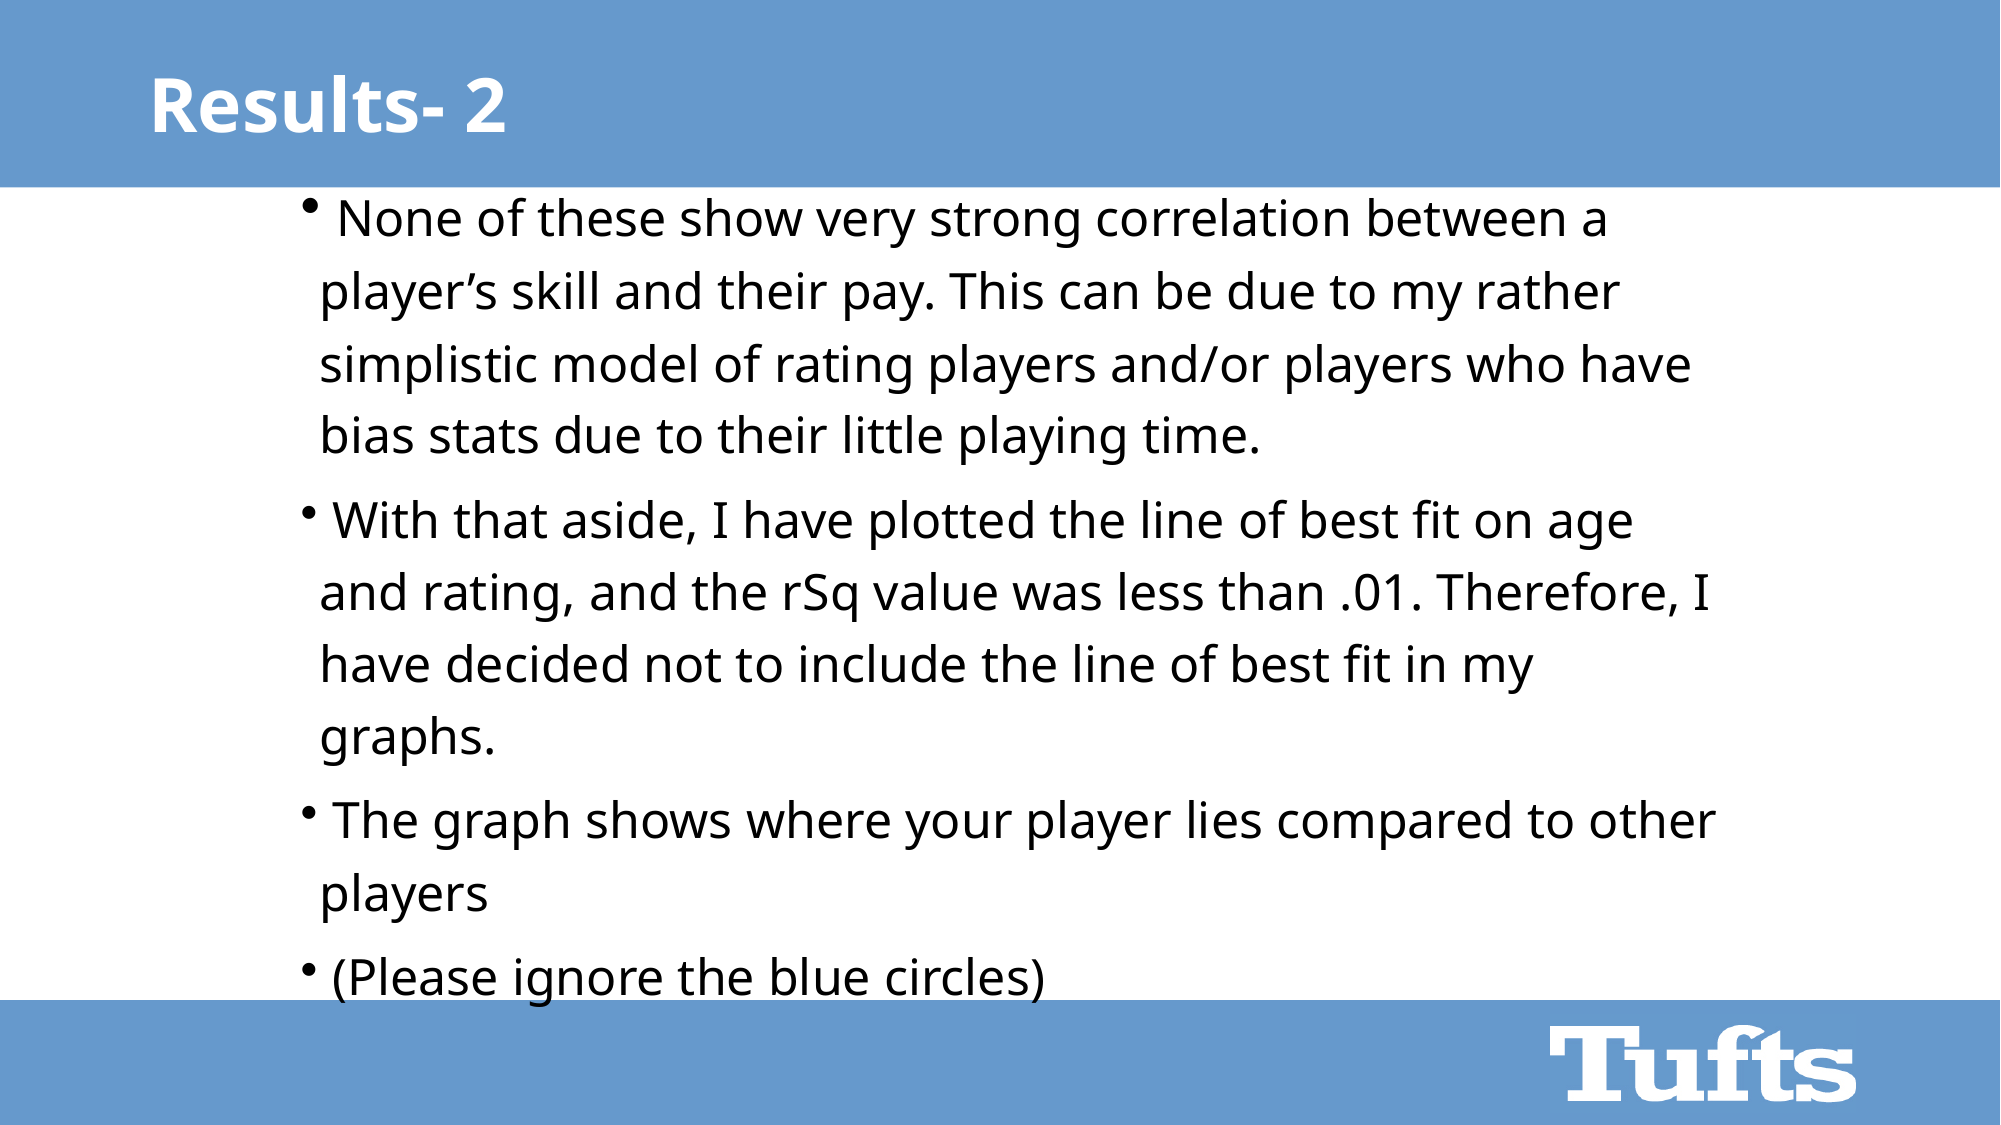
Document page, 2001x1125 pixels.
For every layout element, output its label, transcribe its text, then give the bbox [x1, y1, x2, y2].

title Results- 2 [133, 50, 1834, 125]
picture [1550, 1014, 1856, 1113]
text_box None of these show very strong correlation between a player’s skill and their pay. This can be due to my rather simplistic model of rating players and/or players who have bias stats due to their little playing time. With that aside, I have plotted the line of best fit on age and rating, and the rSq value was less than .01. Therefore, I have decided not to include the line of best fit in my graphs. The graph shows where your player lies compared to other players (Please ignore the blue circles) [285, 156, 1736, 857]
